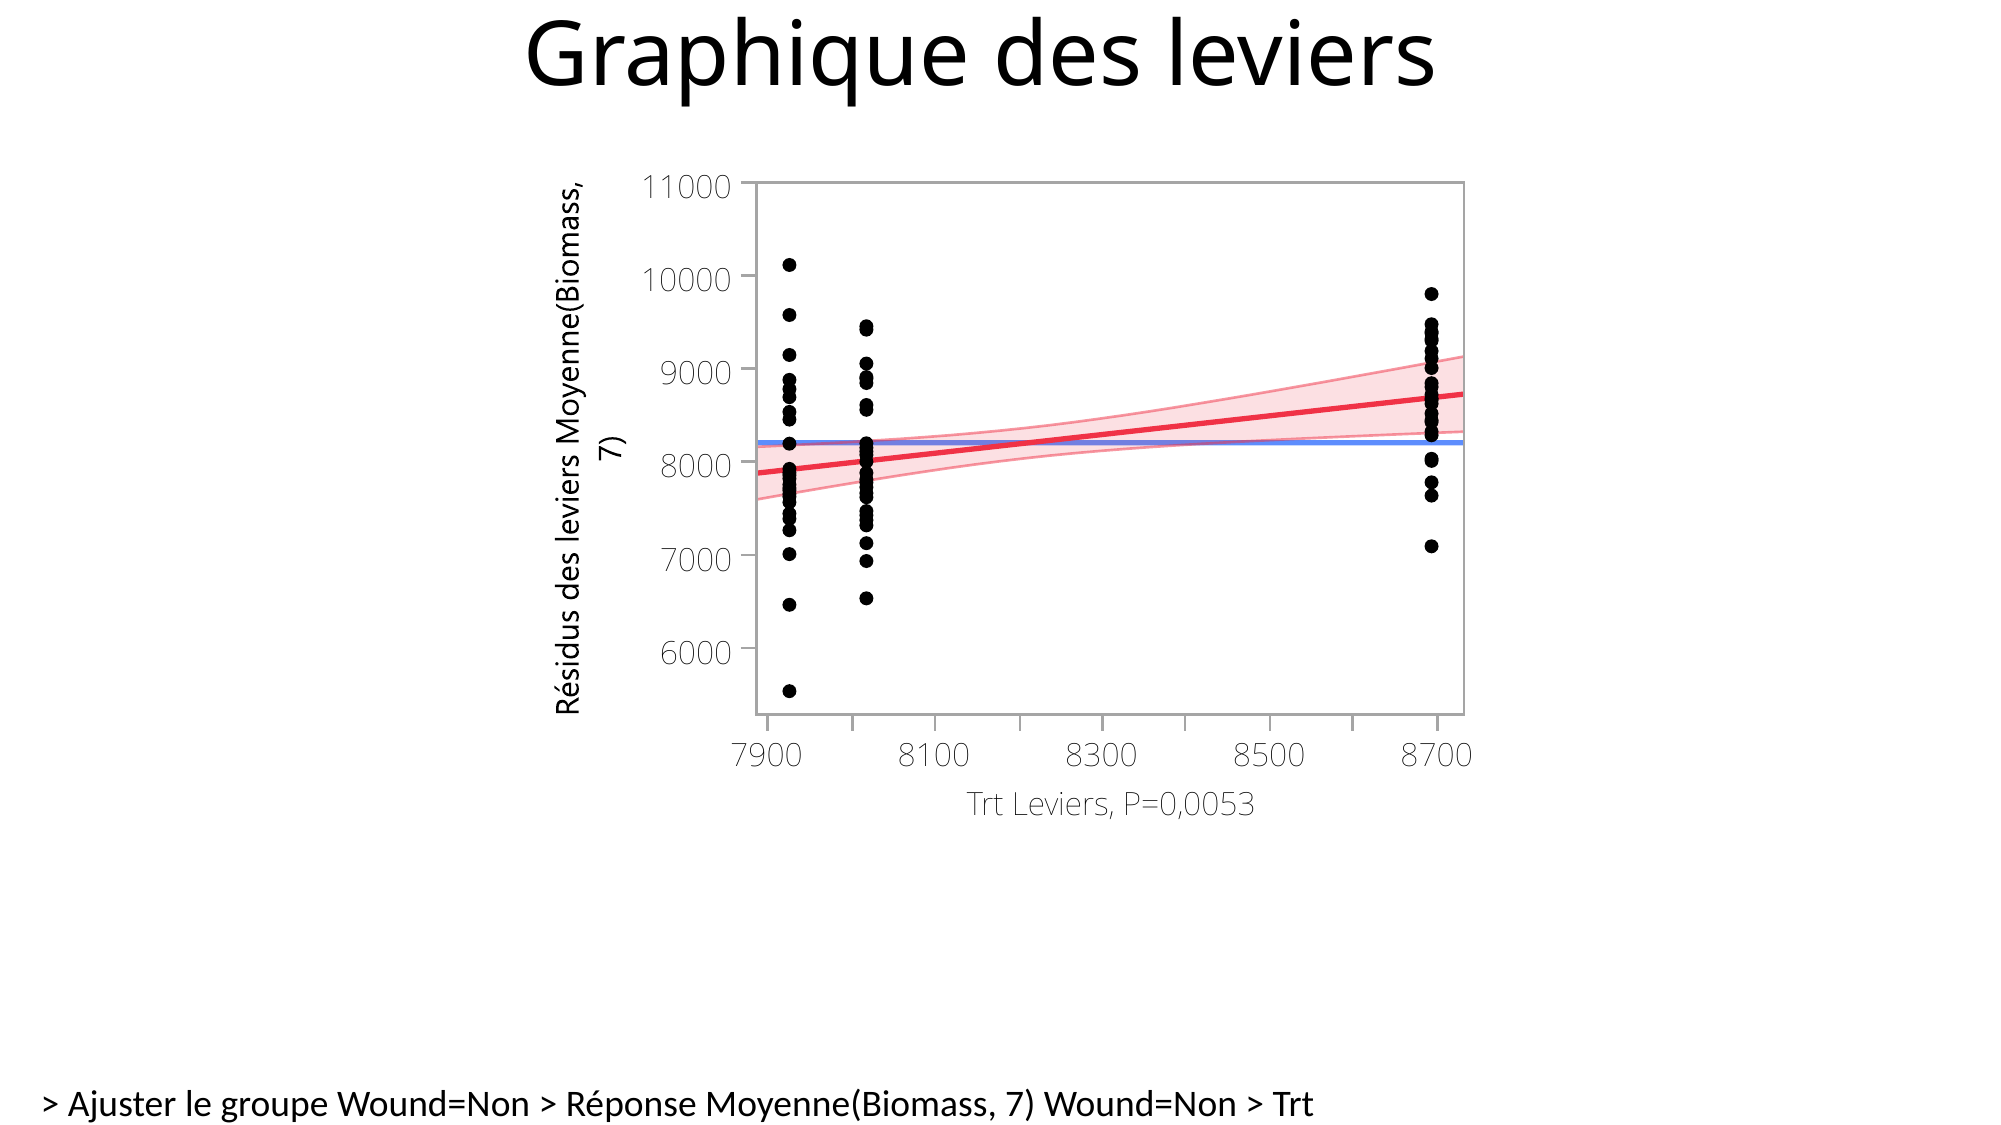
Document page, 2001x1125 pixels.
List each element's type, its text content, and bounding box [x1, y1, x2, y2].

text_box > Ajuster le groupe Wound=Non > Réponse Moyenne(Biomass, 7) Wound=Non > Trt [40, 1079, 1316, 1125]
picture [528, 158, 1510, 851]
title Graphique des leviers [0, 0, 1963, 113]
